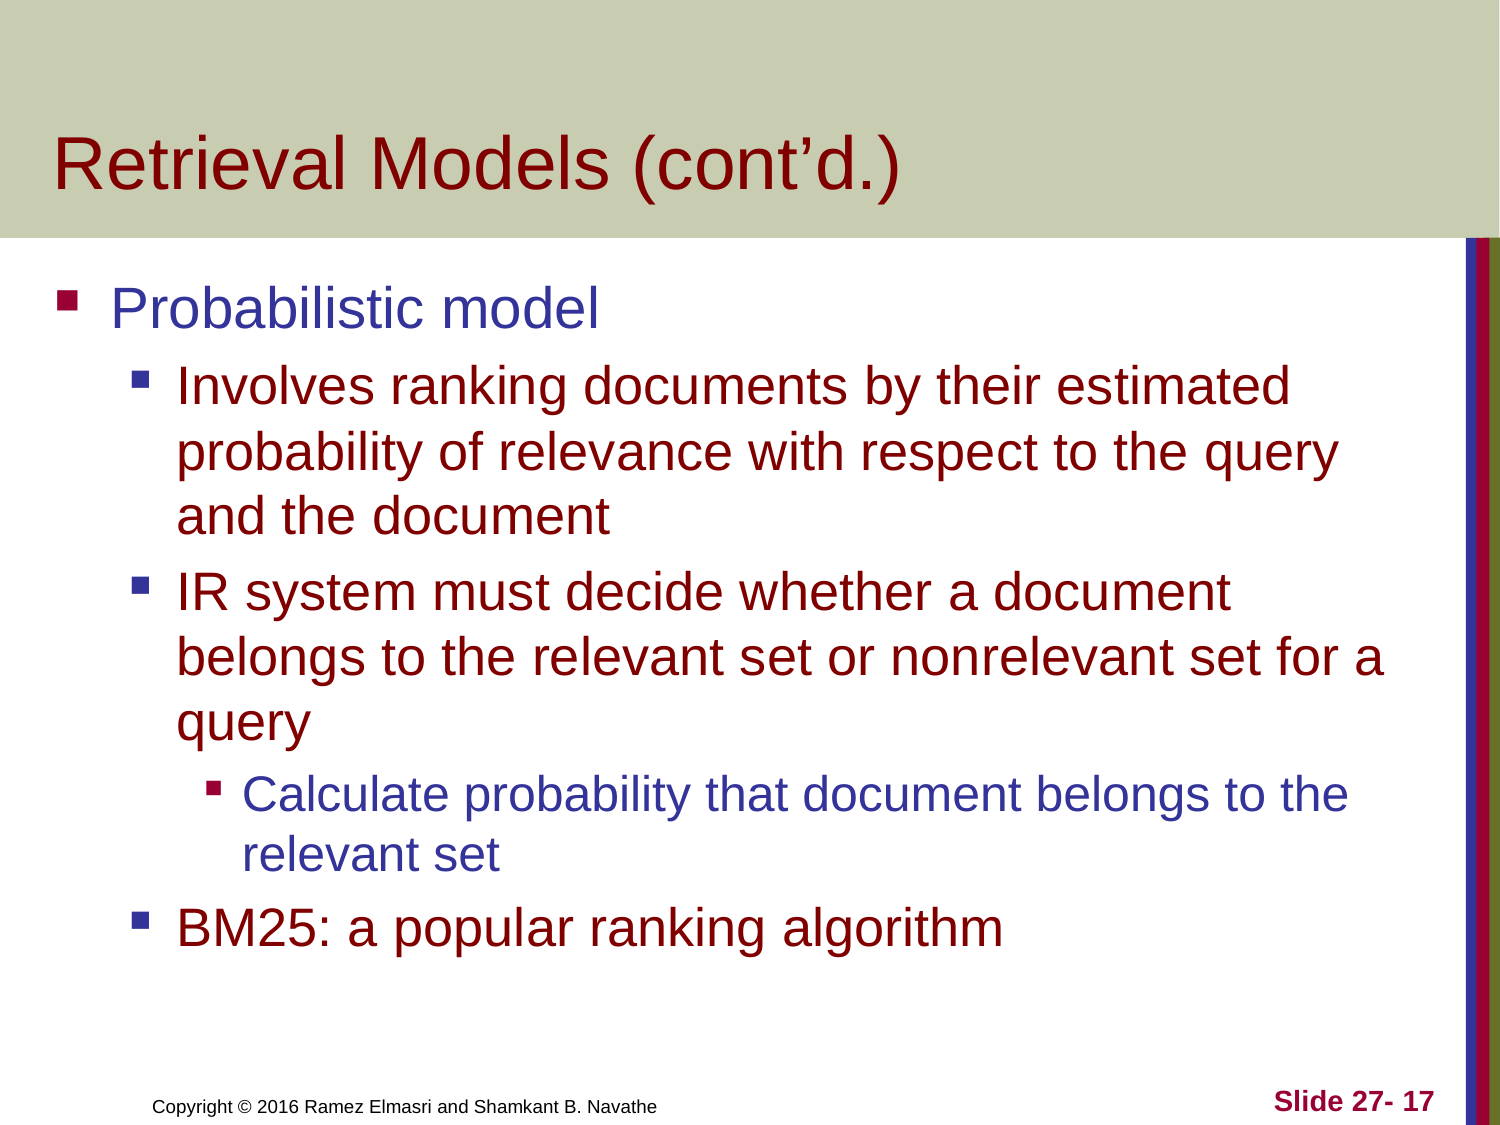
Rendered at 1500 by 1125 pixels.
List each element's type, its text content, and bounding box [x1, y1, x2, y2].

list Probabilistic model Involves ranking documents by their estimated probability of relevance with respect to the query and the document IR system must decide whether a document belongs to the relevant set or nonrelevant set for a query Calculate probability that document belongs to the relevant set BM25: a popular ranking algorithm [39, 262, 1400, 1013]
title Retrieval Models (cont’d.) [37, 49, 1317, 213]
slide_number Slide 27- 17 [1137, 1049, 1451, 1125]
